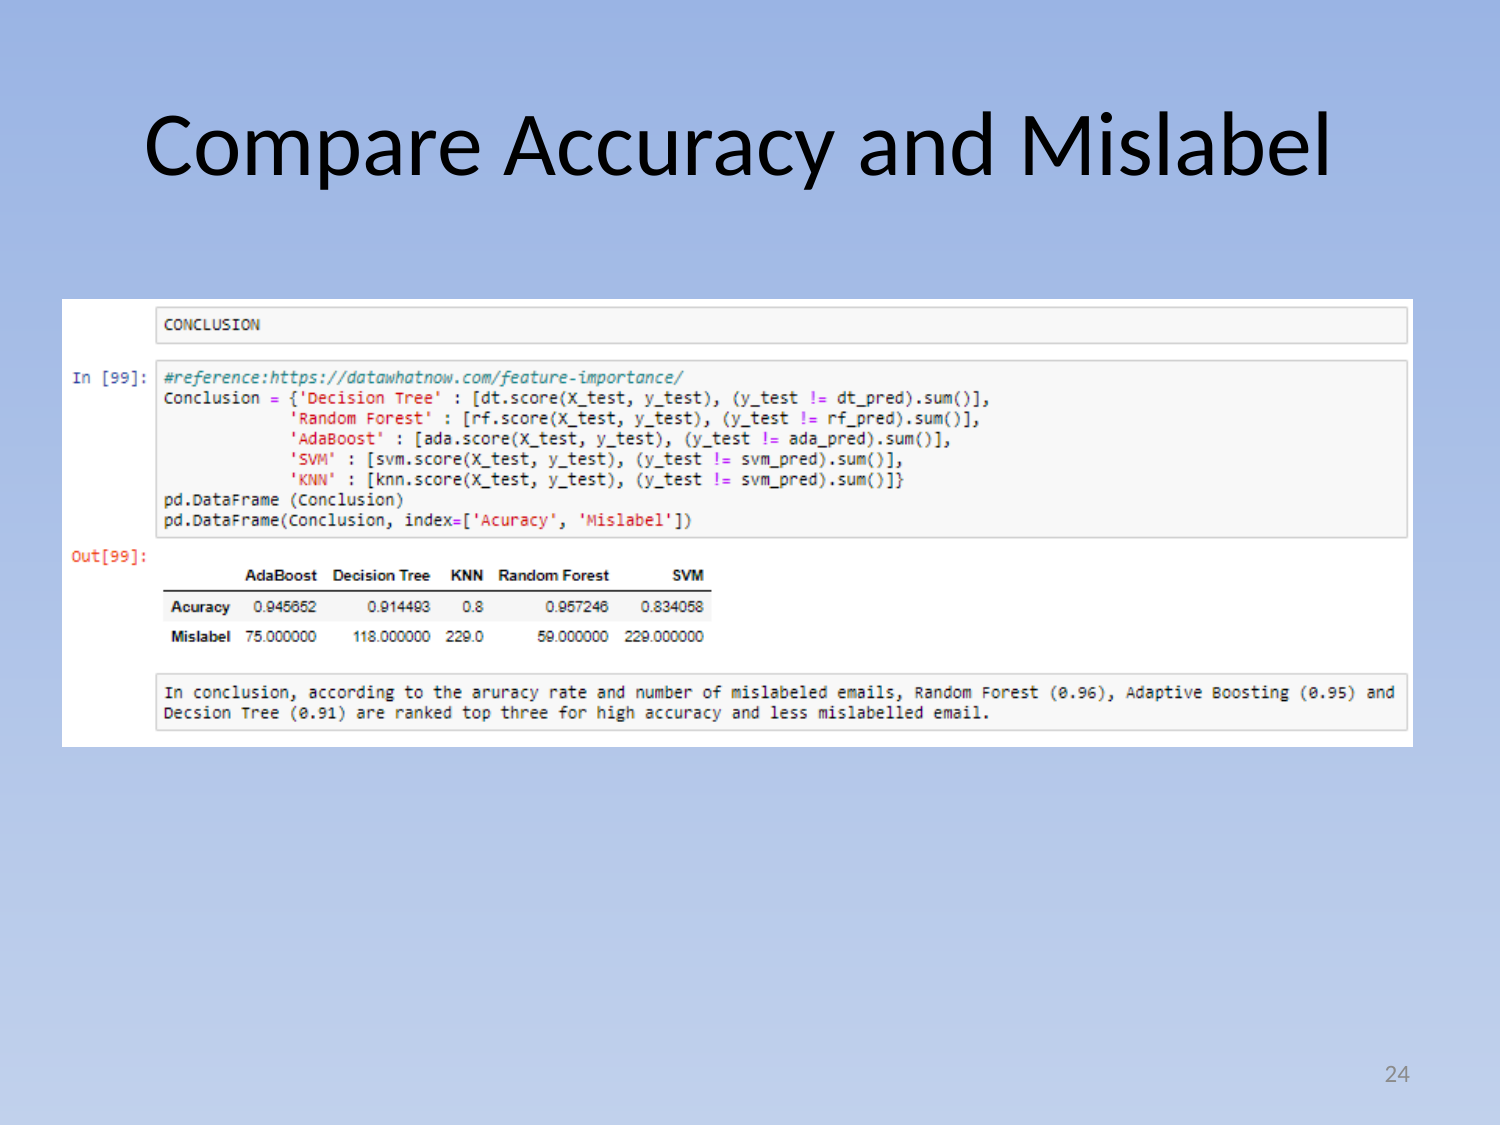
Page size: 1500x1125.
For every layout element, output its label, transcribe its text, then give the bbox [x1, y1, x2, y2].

title Compare Accuracy and Mislabel [75, 45, 1425, 233]
slide_number 24 [1074, 1042, 1425, 1103]
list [62, 299, 1413, 747]
